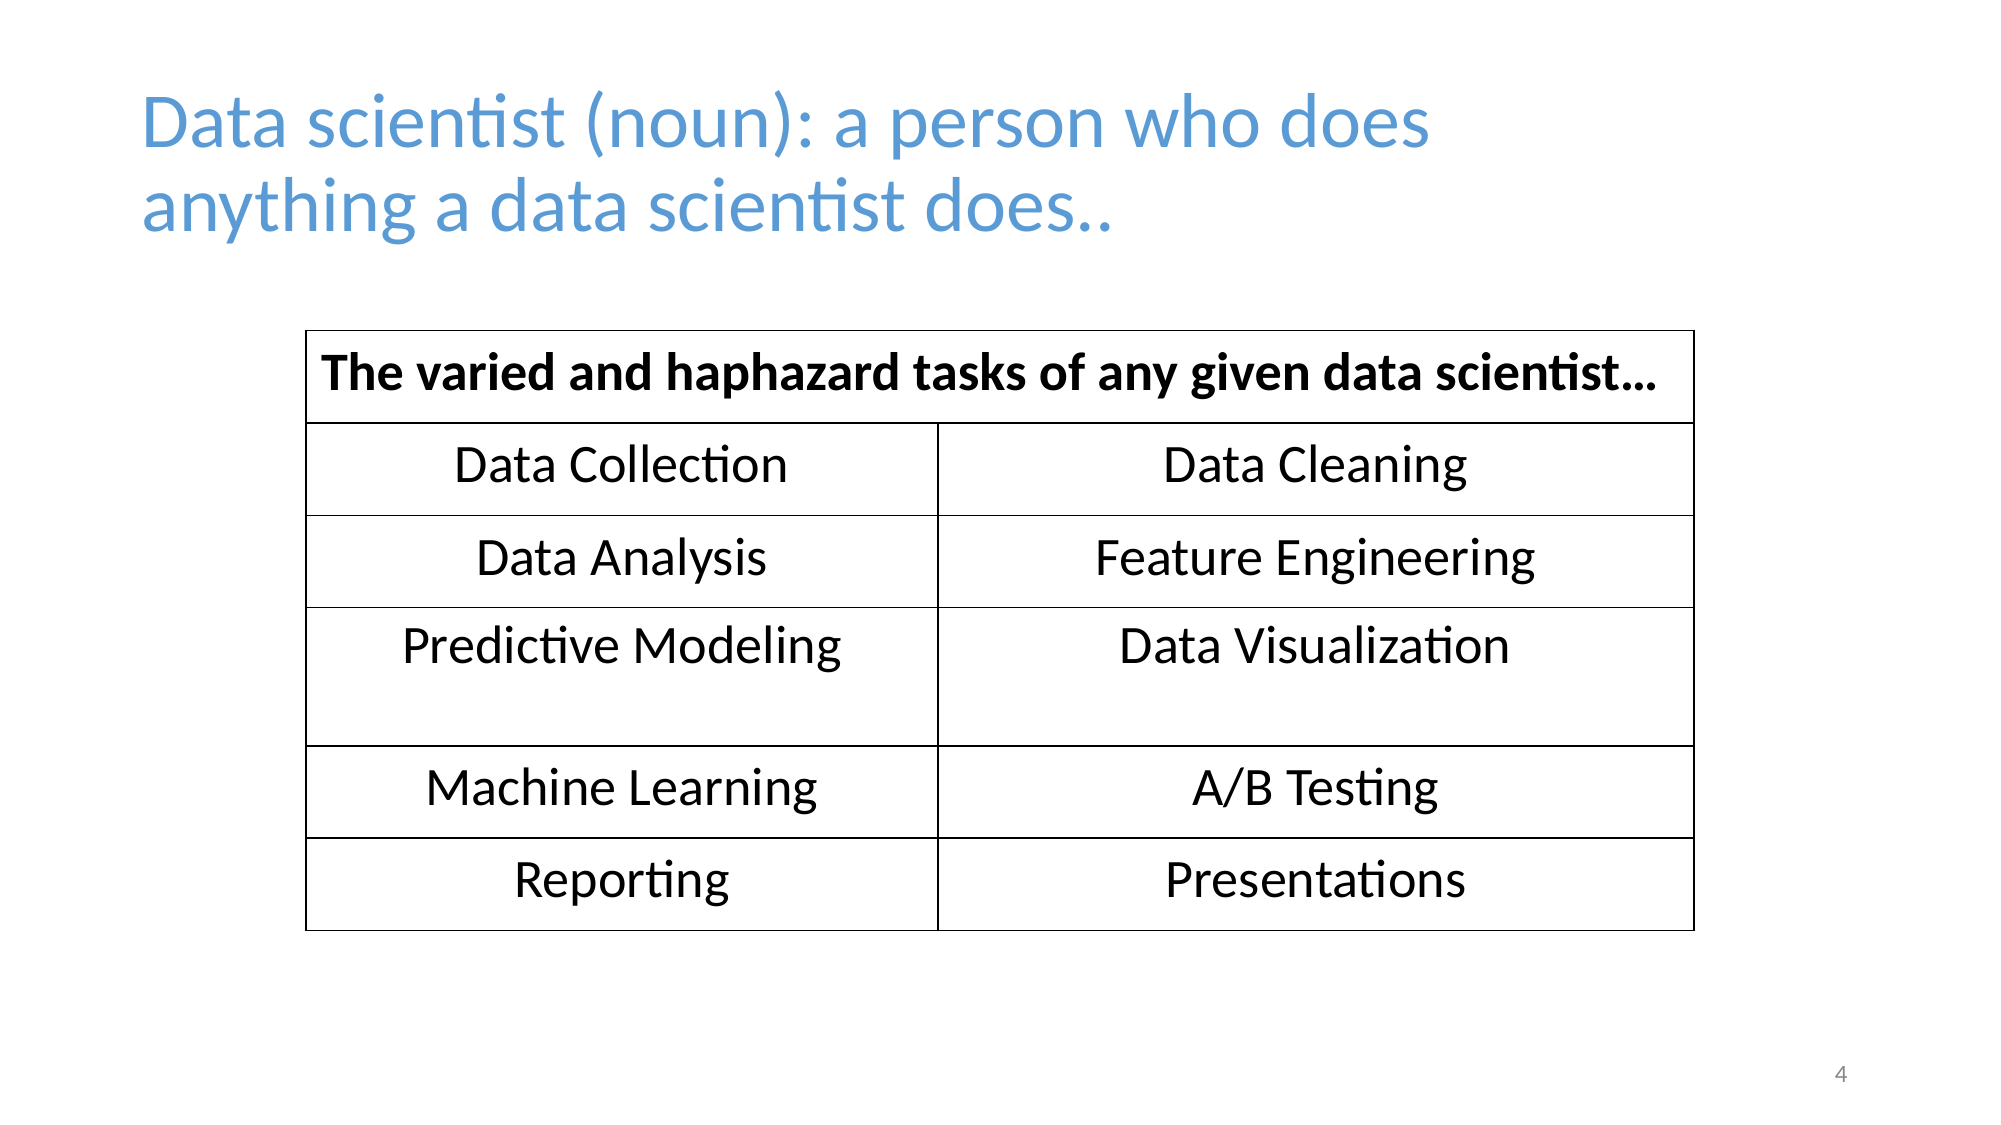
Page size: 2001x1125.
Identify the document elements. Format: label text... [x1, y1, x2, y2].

table_cell Predictive Modeling [307, 608, 937, 745]
table_cell Presentations [939, 839, 1693, 930]
table_header The varied and haphazard tasks of any given data scientist… [307, 331, 1693, 422]
table_cell Data Collection [307, 424, 937, 515]
table_cell Machine Learning [307, 747, 937, 837]
text_box [101, 47, 1602, 232]
table_cell Data Analysis [307, 516, 937, 607]
table_cell Data Visualization [939, 608, 1693, 745]
text_box Data scientist (noun): a person who does anything a data scientist does.. [126, 72, 1627, 257]
table_cell Feature Engineering [939, 516, 1693, 607]
table_cell Reporting [307, 839, 937, 930]
table_cell Data Cleaning [939, 424, 1693, 515]
slide_number ‹#› [1412, 1042, 1863, 1103]
table_cell A/B Testing [939, 747, 1693, 837]
